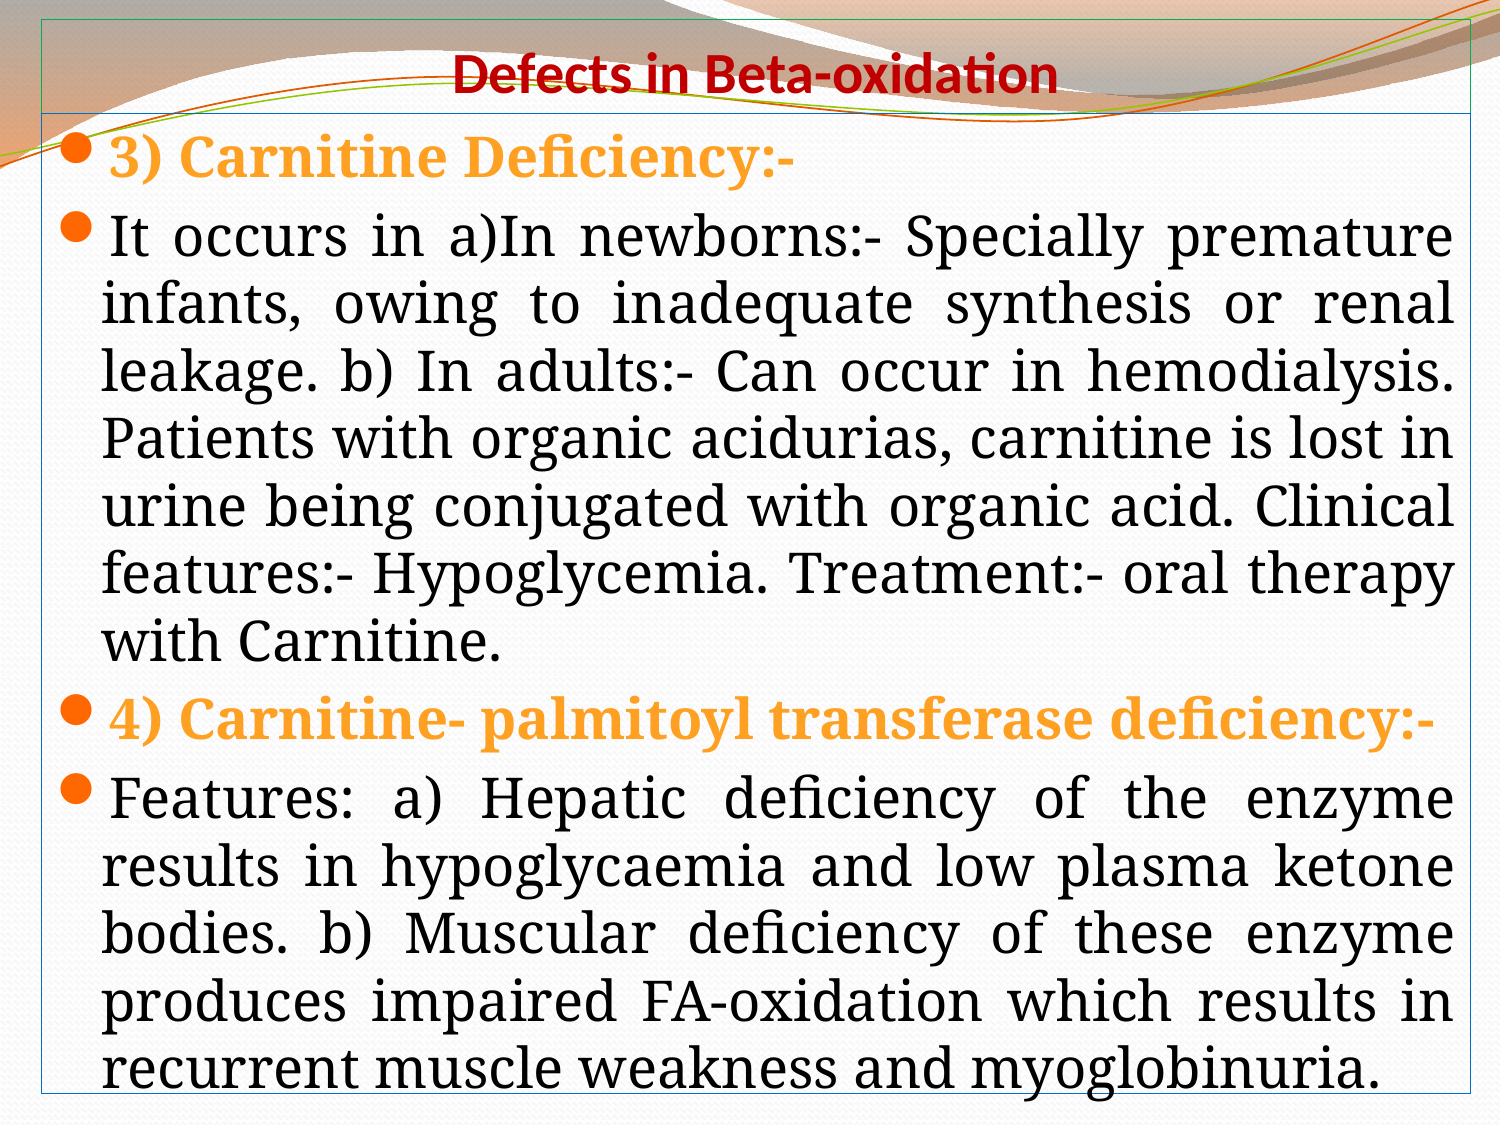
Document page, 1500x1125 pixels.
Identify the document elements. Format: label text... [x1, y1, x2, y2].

title Defects in Beta-oxidation [41, 19, 1471, 113]
list 3) Carnitine Deficiency:- It occurs in a)In newborns:- Specially premature infants, owing to inadequate synthesis or renal leakage. b) In adults:- Can occur in hemodialysis. Patients with organic acidurias, carnitine is lost in urine being conjugated with organic acid. Clinical features:- Hypoglycemia. Treatment:- oral therapy with Carnitine. 4) Carnitine- palmitoyl transferase deficiency:- Features: a) Hepatic deficiency of the enzyme results in hypoglycaemia and low plasma ketone bodies. b) Muscular deficiency of these enzyme produces impaired FA-oxidation which results in recurrent muscle weakness and myoglobinuria. [41, 113, 1471, 1094]
